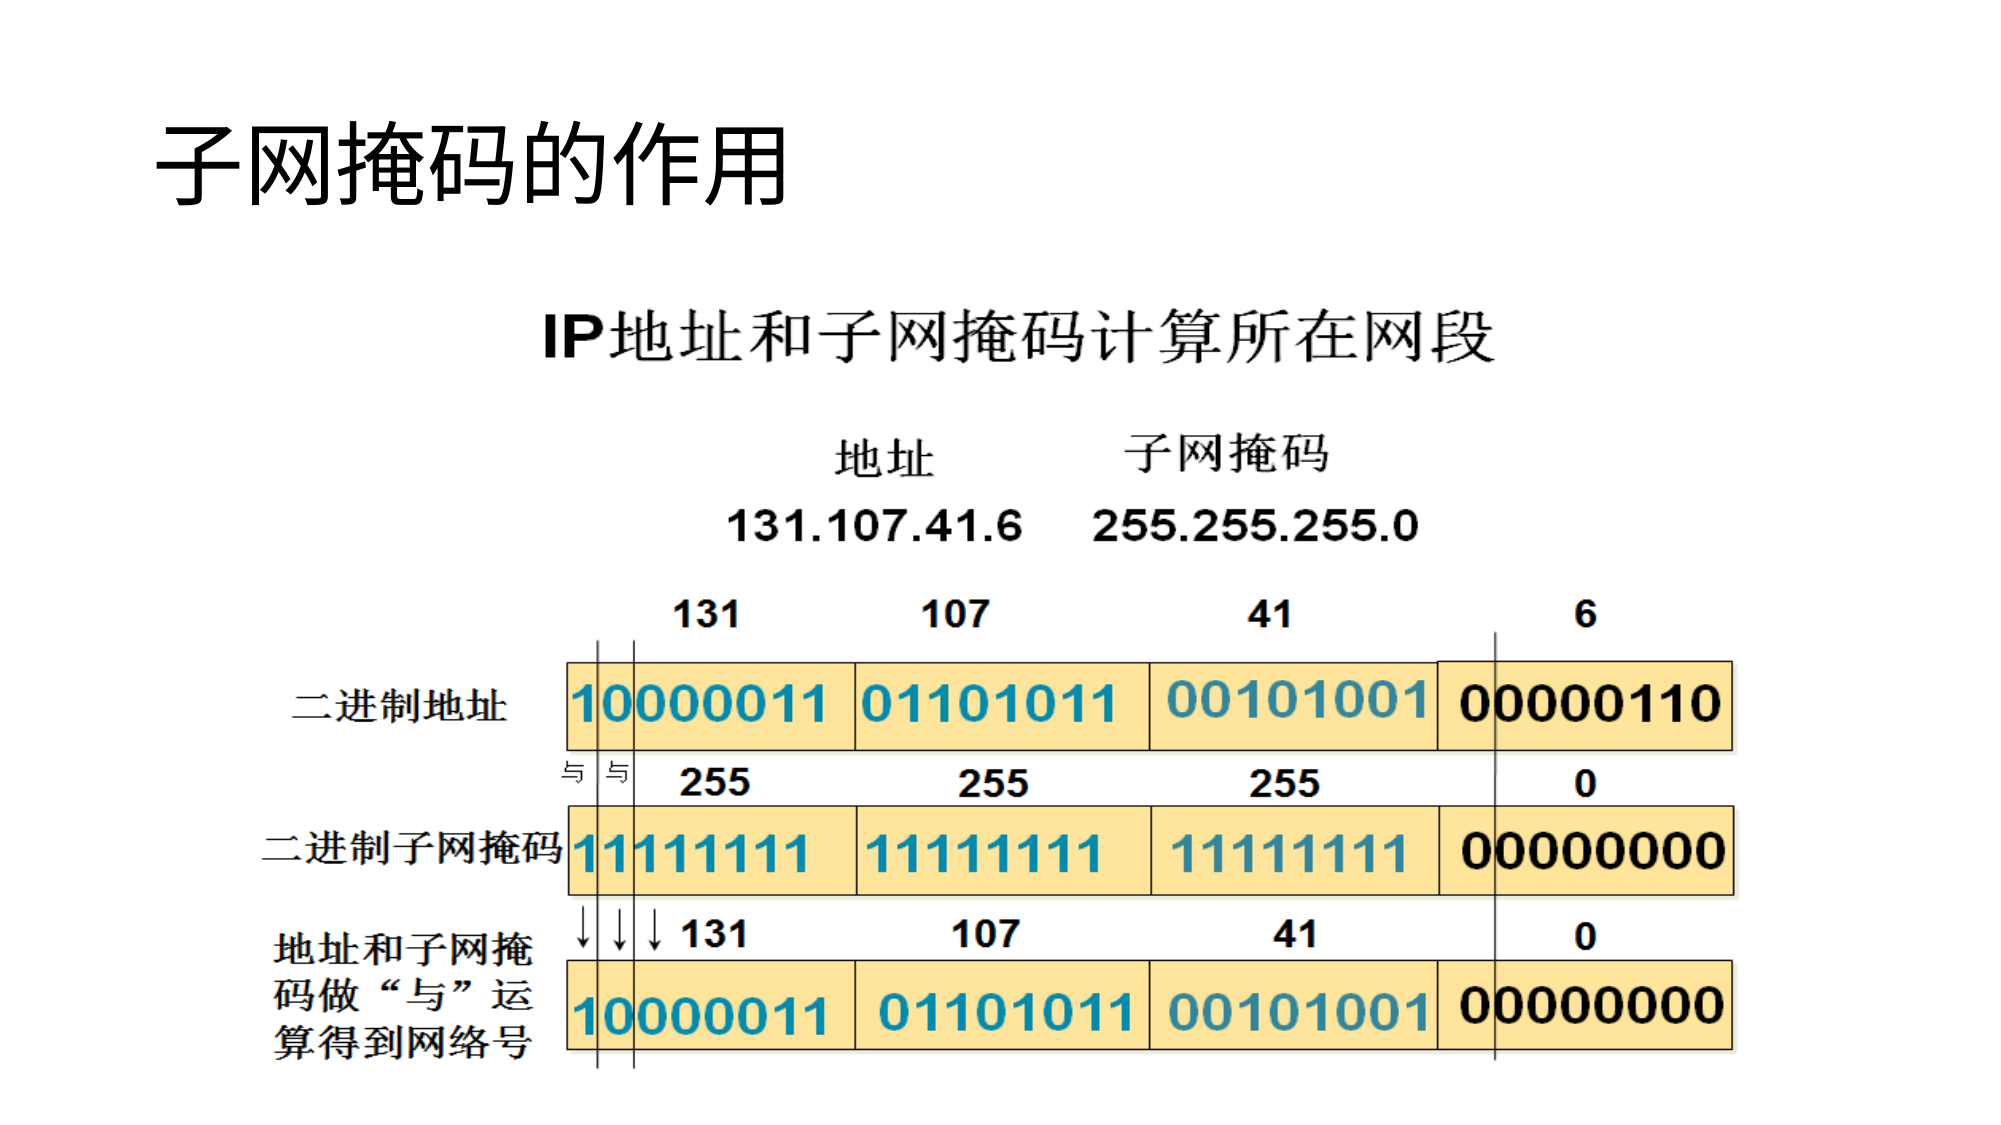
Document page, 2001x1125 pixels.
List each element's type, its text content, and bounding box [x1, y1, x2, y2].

title 子网掩码的作用 [137, 59, 1863, 278]
picture [234, 277, 1765, 1099]
